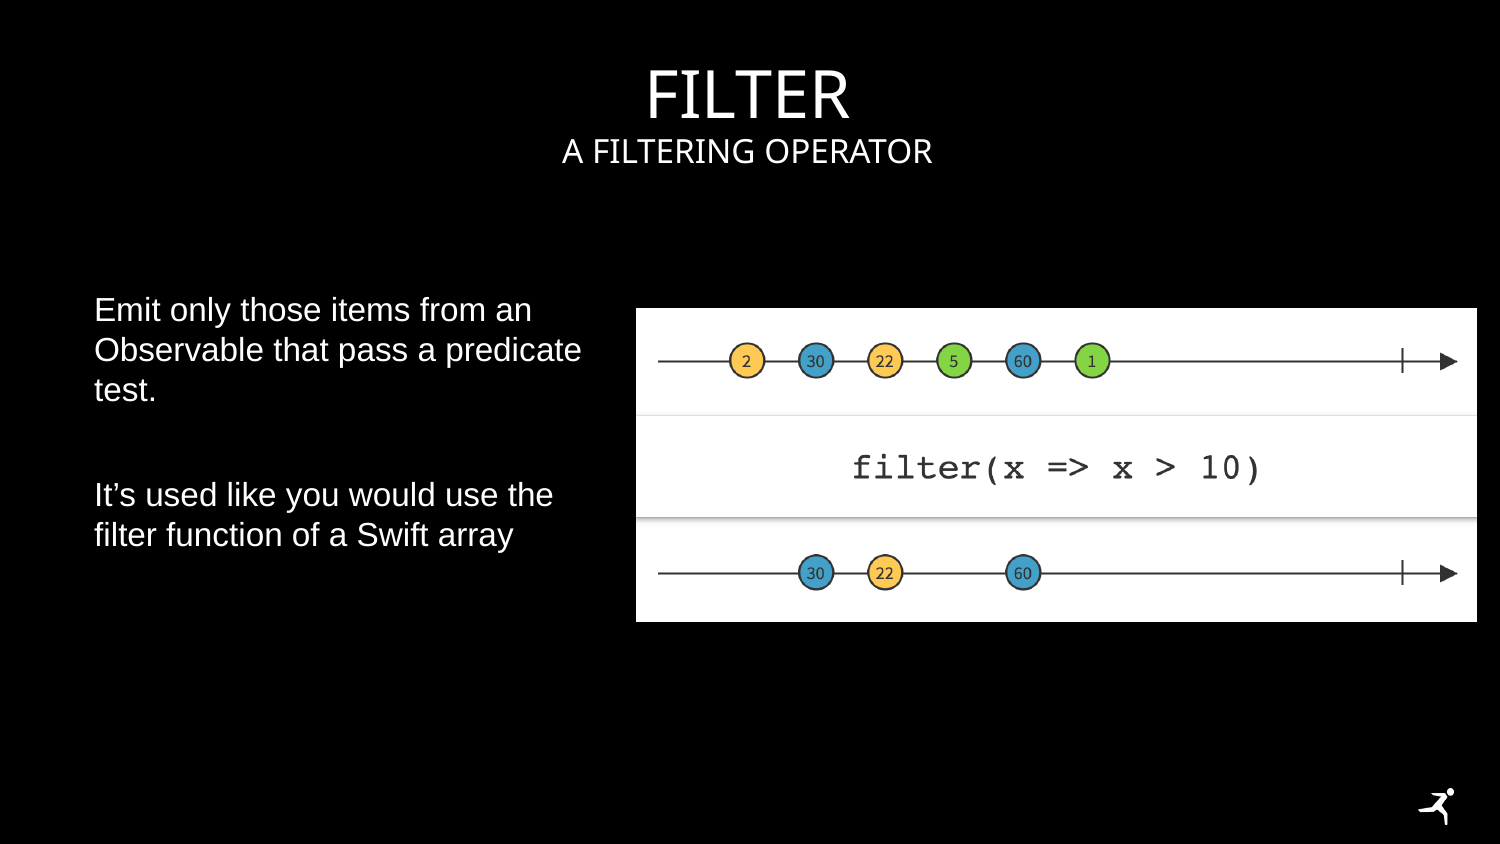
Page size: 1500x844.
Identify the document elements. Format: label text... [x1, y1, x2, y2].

picture [636, 308, 1477, 622]
title FILTER [94, 66, 1402, 111]
subtitle a filtering operator [94, 123, 1402, 178]
list Emit only those items from an Observable that pass a predicate test. It’s used like you would use the filter function of a Swift array [94, 235, 586, 734]
picture [1418, 788, 1454, 825]
